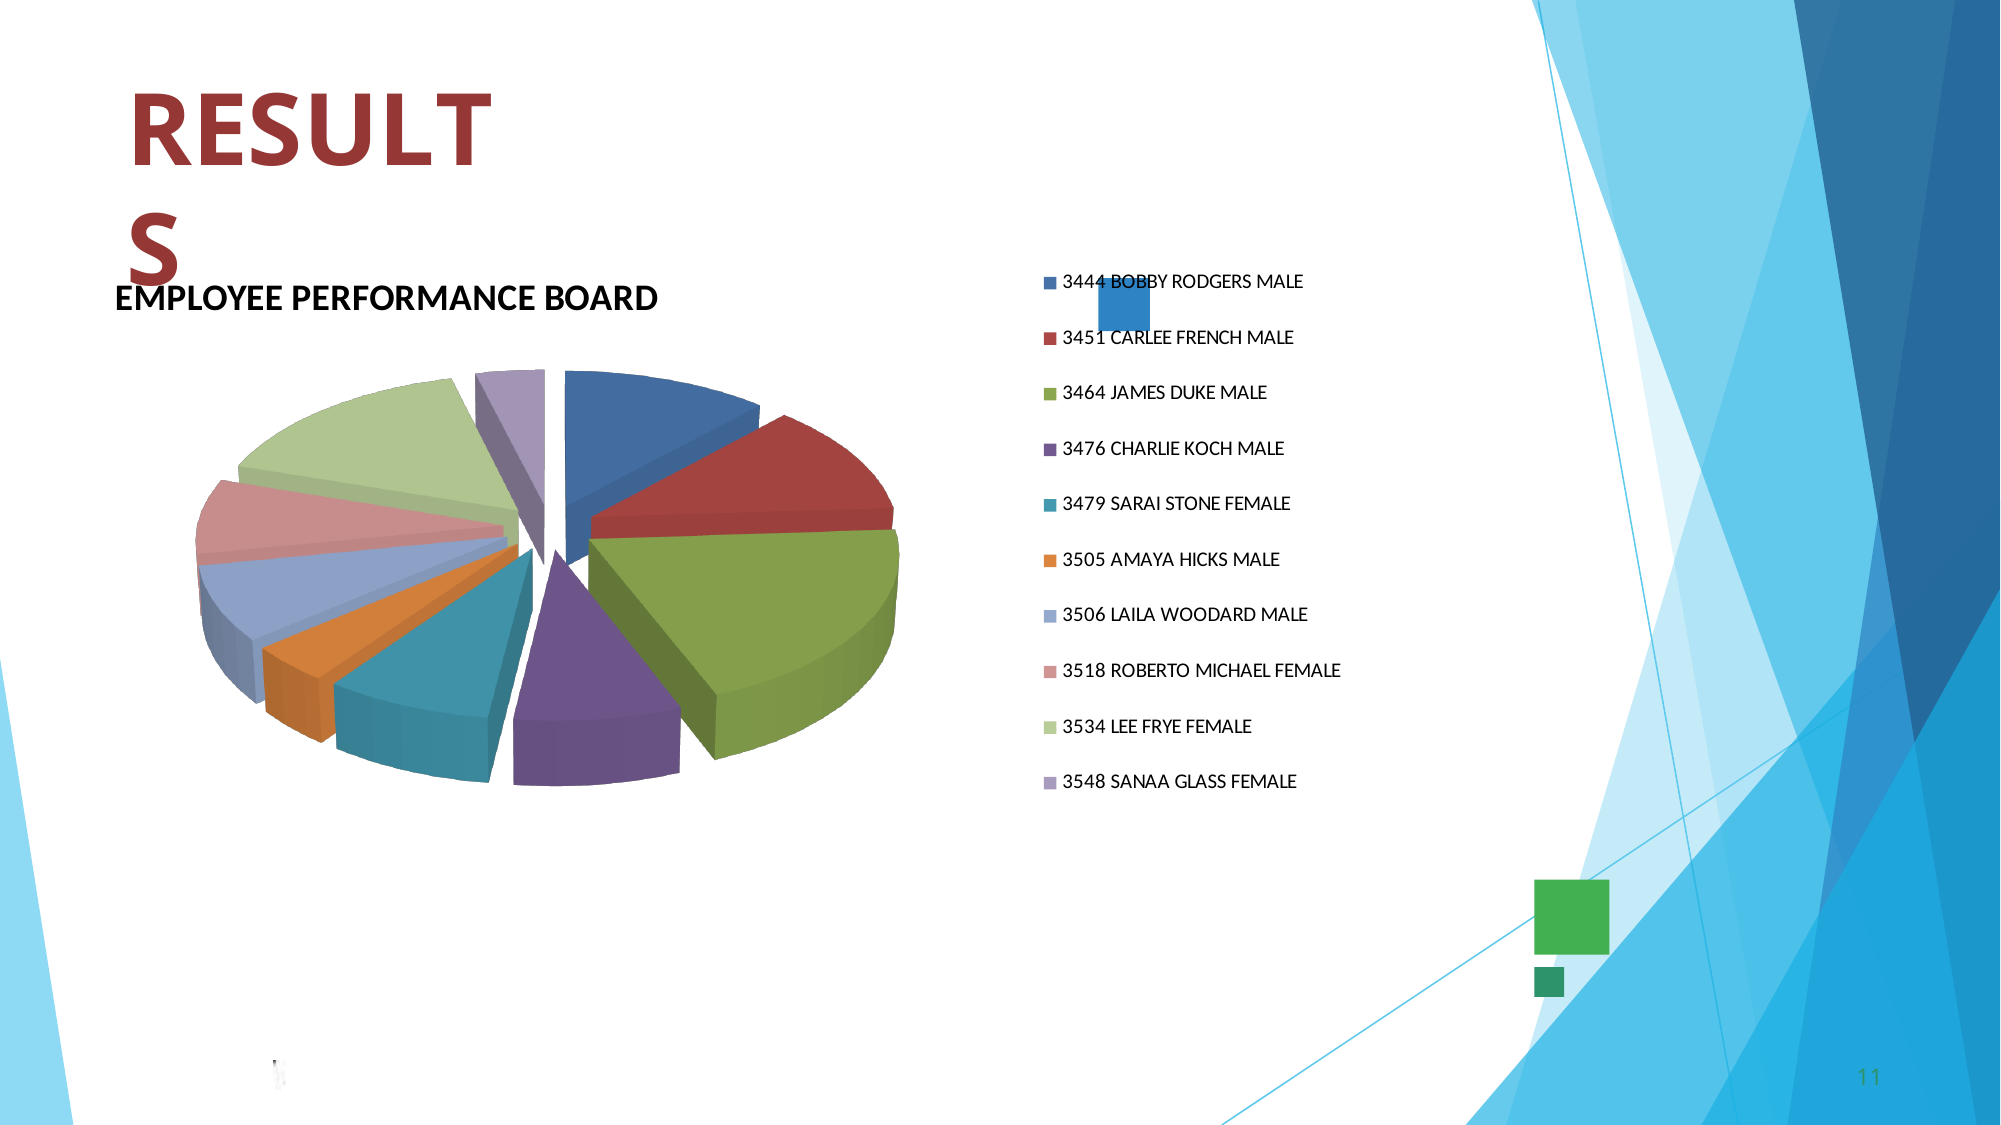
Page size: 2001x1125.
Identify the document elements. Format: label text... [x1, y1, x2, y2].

chart [87, 237, 1441, 830]
picture [273, 1060, 287, 1091]
text_box 11 [1849, 1061, 1888, 1095]
text_box [1534, 879, 1610, 955]
title RESULTS [123, 63, 524, 236]
text_box [1534, 967, 1565, 997]
